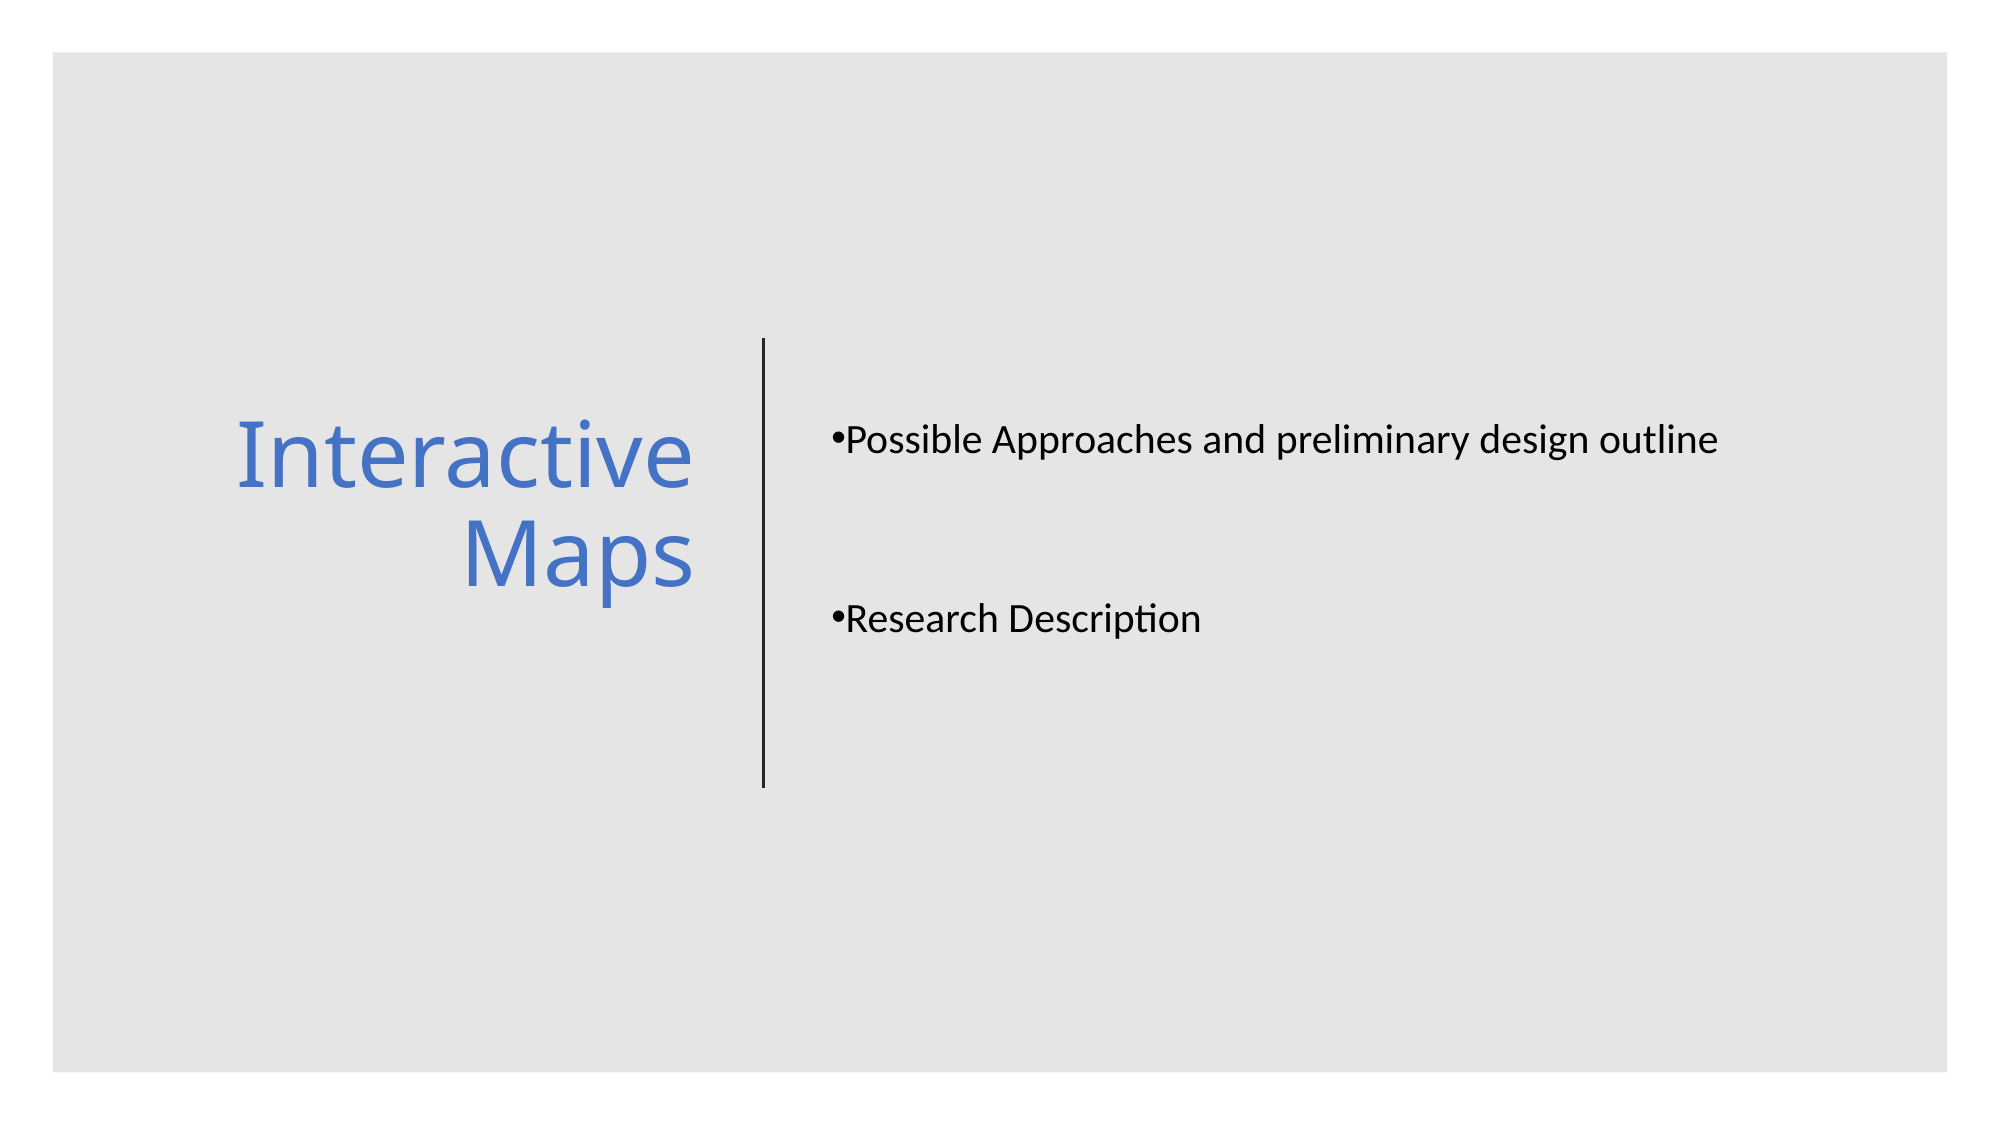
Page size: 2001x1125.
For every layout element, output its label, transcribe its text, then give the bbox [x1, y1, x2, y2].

title Interactive Maps [137, 158, 711, 967]
subtitle Possible Approaches and preliminary design outline [816, 158, 1842, 537]
text_box Research Description [816, 588, 1842, 967]
text_box [52, 51, 1948, 1073]
